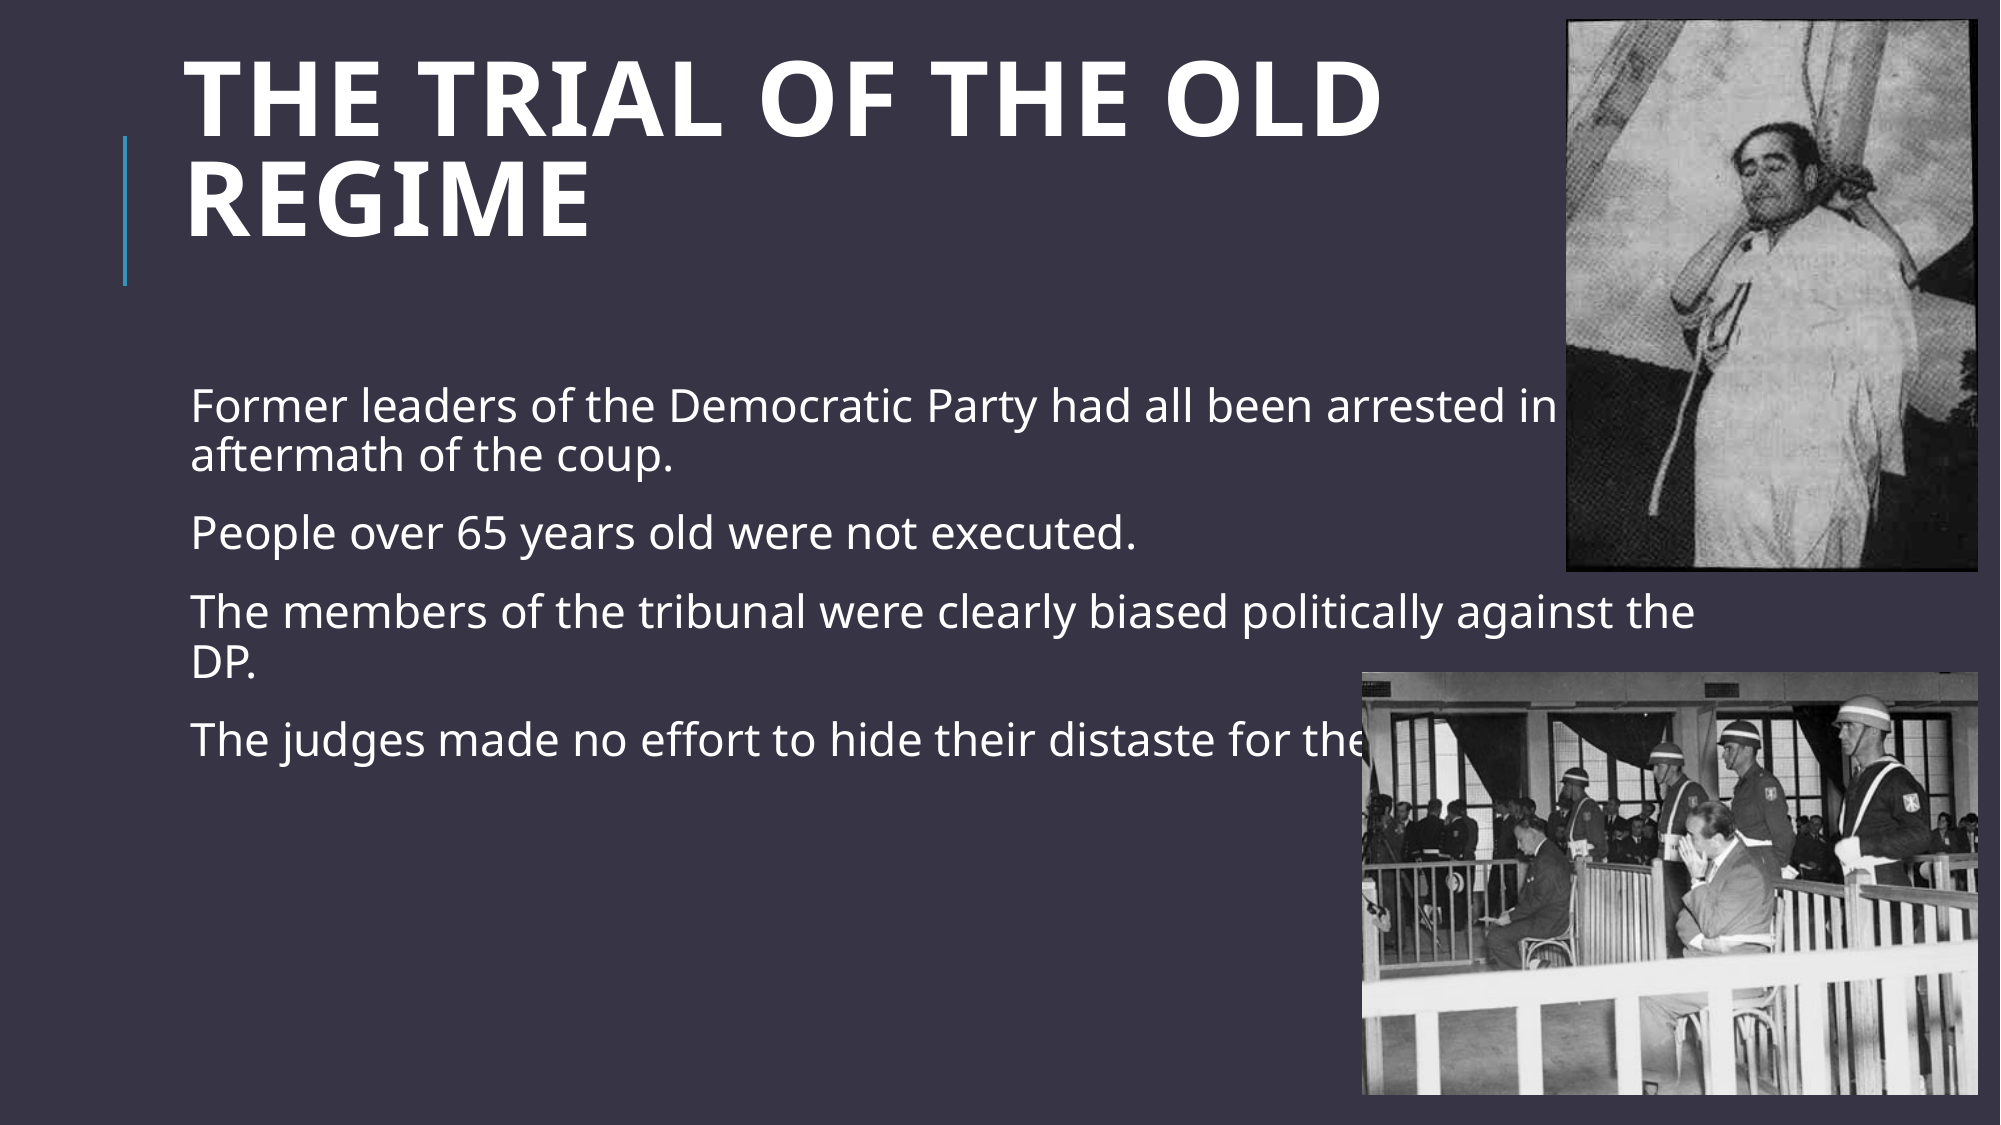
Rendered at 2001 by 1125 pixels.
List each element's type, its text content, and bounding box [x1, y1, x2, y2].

title The trIal of the old regIme [168, 96, 1559, 342]
picture [1362, 672, 1978, 1095]
picture [1566, 18, 1978, 572]
list Former leaders of the Democratic Party had all been arrested in the aftermath of the coup. People over 65 years old were not executed. The members of the tribunal were clearly biased politically against the DP. The judges made no effort to hide their distaste for the accused. [168, 375, 1763, 1035]
